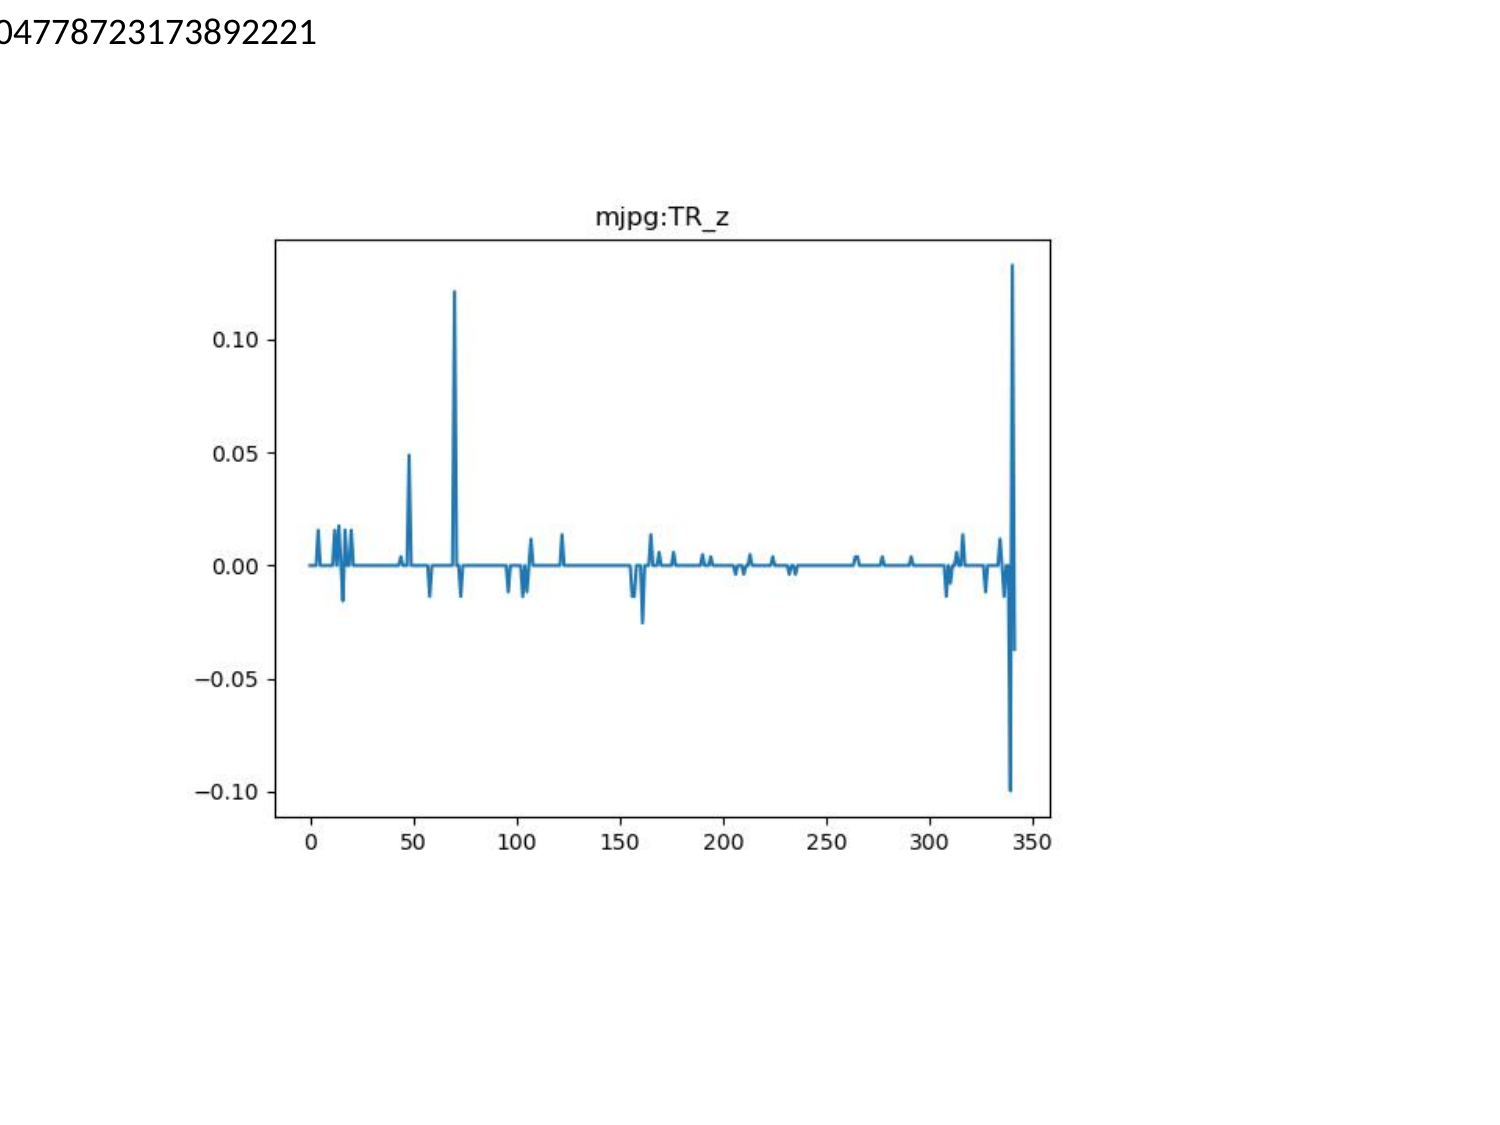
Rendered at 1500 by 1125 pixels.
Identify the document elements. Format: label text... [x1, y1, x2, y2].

text_box RMSE mjpg-TR_z : 0.04778723173892221 [0, 0, 333, 60]
picture [149, 149, 1151, 901]
